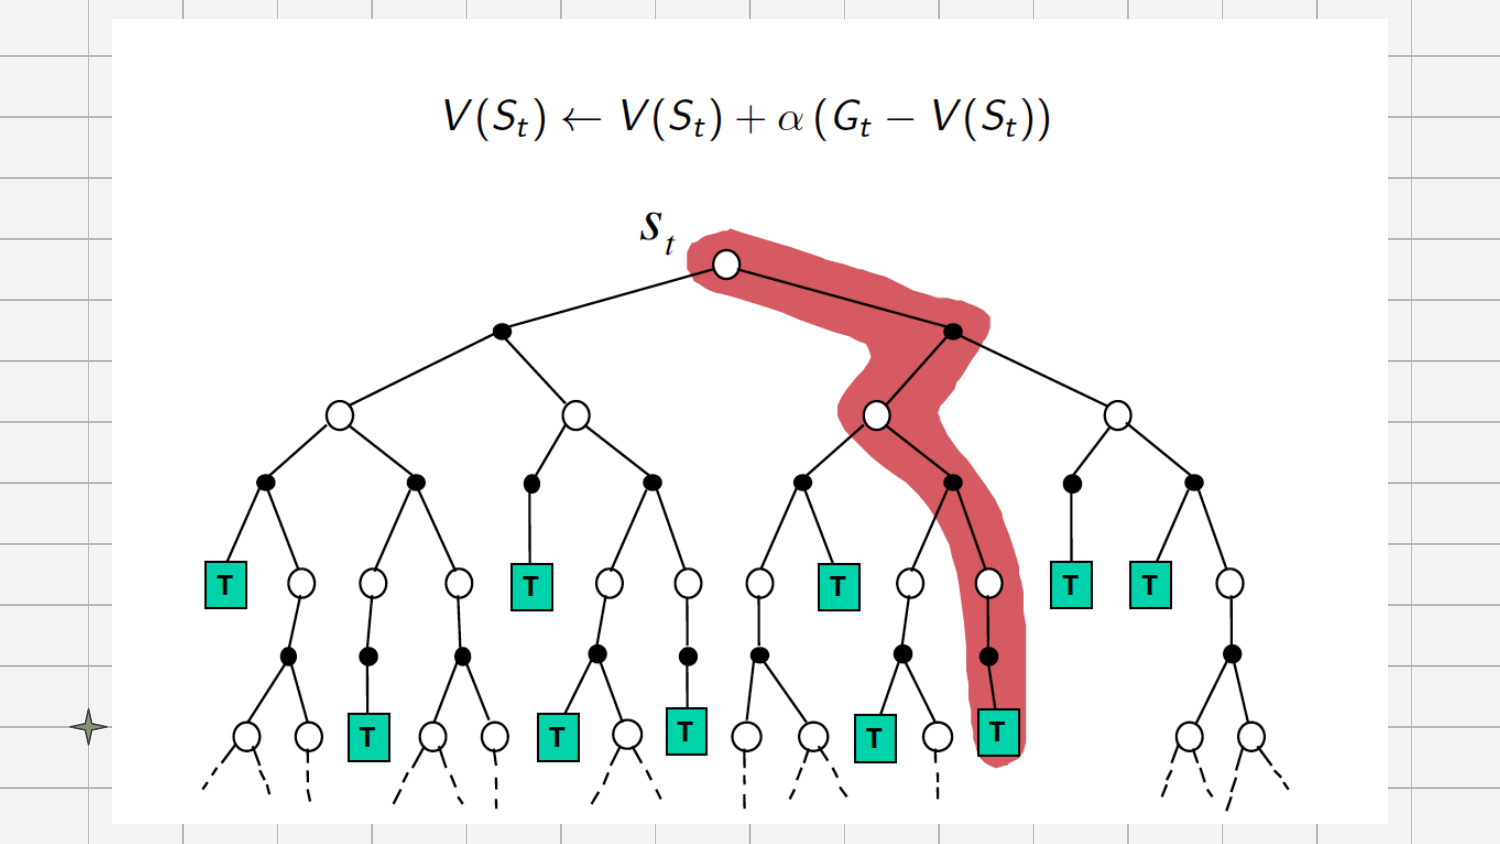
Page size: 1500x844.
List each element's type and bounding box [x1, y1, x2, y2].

picture [112, 19, 1388, 825]
